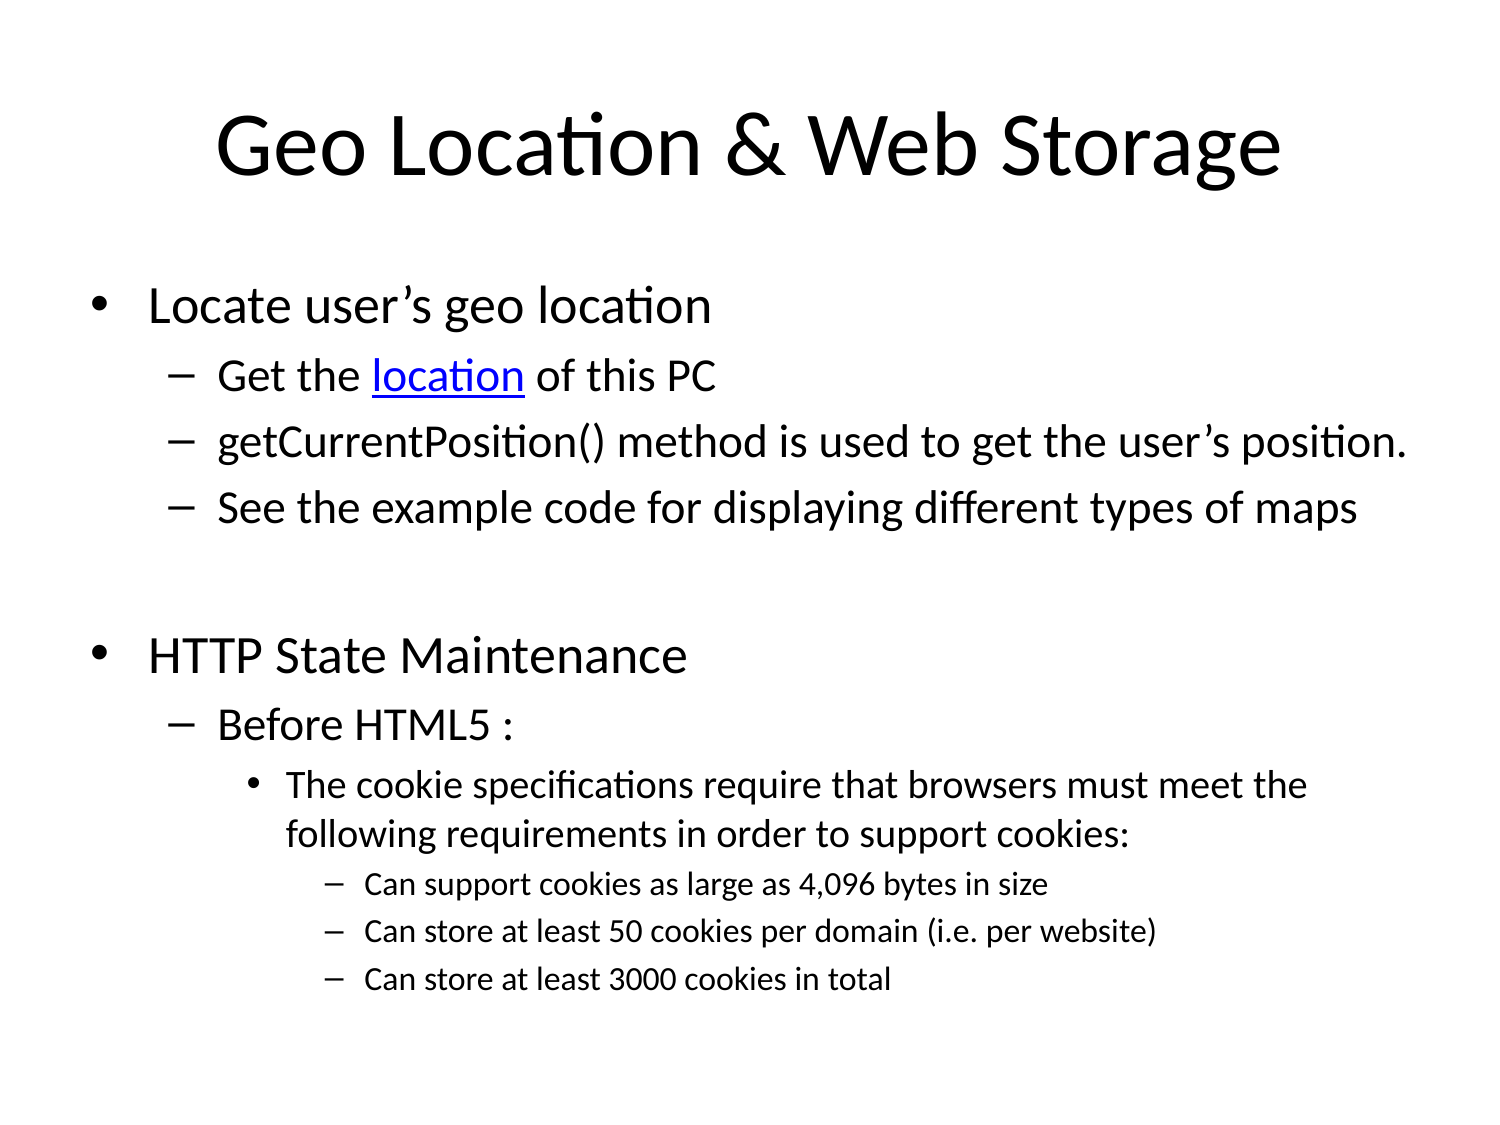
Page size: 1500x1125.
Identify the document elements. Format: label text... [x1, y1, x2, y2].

title Geo Location & Web Storage [75, 45, 1425, 233]
list Locate user’s geo location Get the location of this PC getCurrentPosition() method is used to get the user’s position. See the example code for displaying different types of maps HTTP State Maintenance Before HTML5 : The cookie specifications require that browsers must meet the following requirements in order to support cookies: Can support cookies as large as 4,096 bytes in size Can store at least 50 cookies per domain (i.e. per website) Can store at least 3000 cookies in total [75, 262, 1425, 1005]
